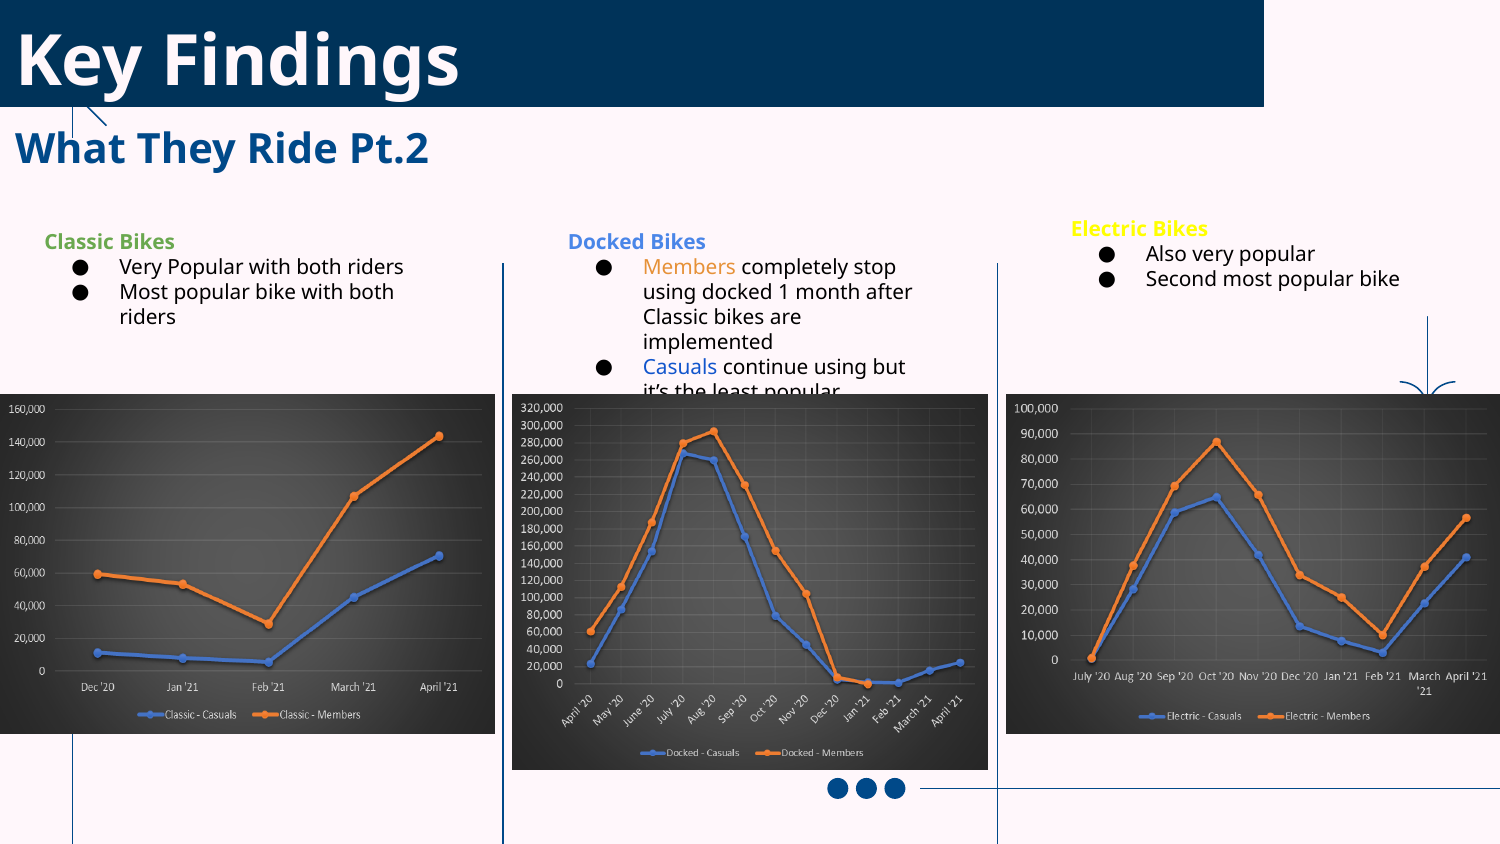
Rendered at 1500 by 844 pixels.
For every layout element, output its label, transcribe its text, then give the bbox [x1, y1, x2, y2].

list Classic Bikes Very Popular with both riders Most popular bike with both riders [29, 213, 424, 382]
list Electric Bikes Also very popular Second most popular bike [1055, 200, 1450, 325]
picture [0, 393, 495, 734]
picture [1005, 393, 1500, 734]
title Key Findings [0, 0, 1264, 107]
list Docked Bikes Members completely stop using docked 1 month after Classic bikes are implemented Casuals continue using but it’s the least popular [552, 213, 948, 338]
picture [512, 393, 988, 770]
title What They Ride Pt.2 [0, 106, 453, 201]
